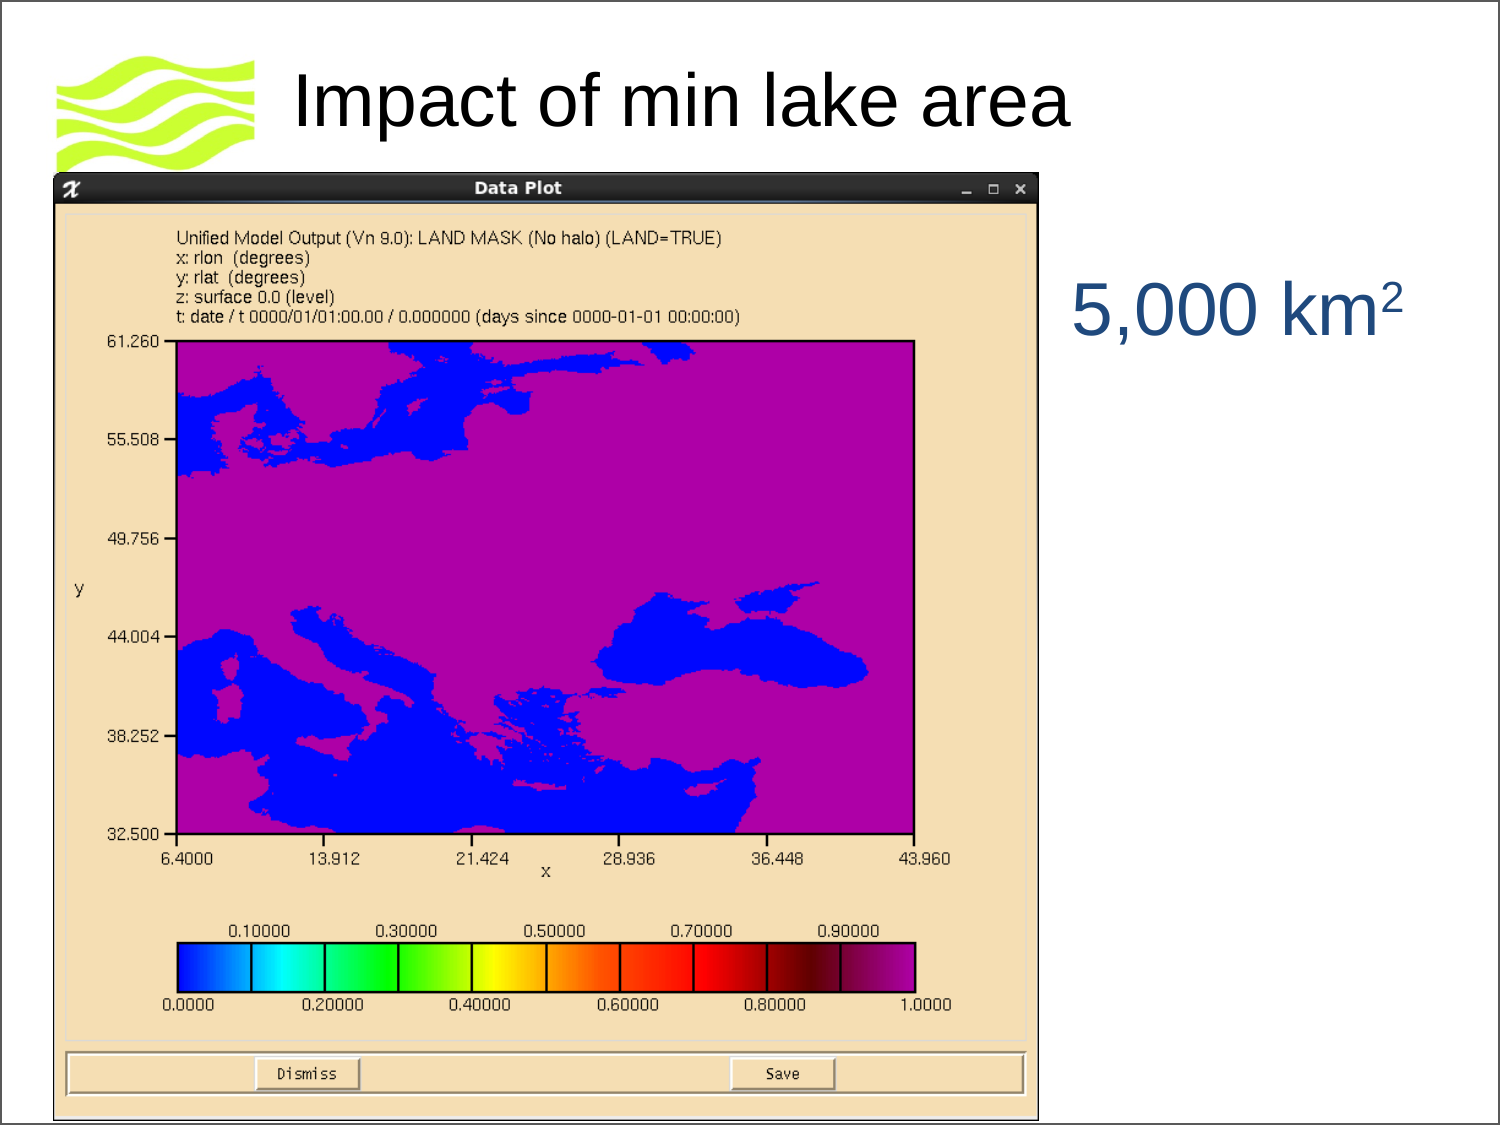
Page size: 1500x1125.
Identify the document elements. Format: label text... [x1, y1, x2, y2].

title Impact of min lake area [277, 30, 1495, 149]
picture [24, 21, 1040, 1121]
subtitle 5,000 km2 [1057, 252, 1495, 336]
